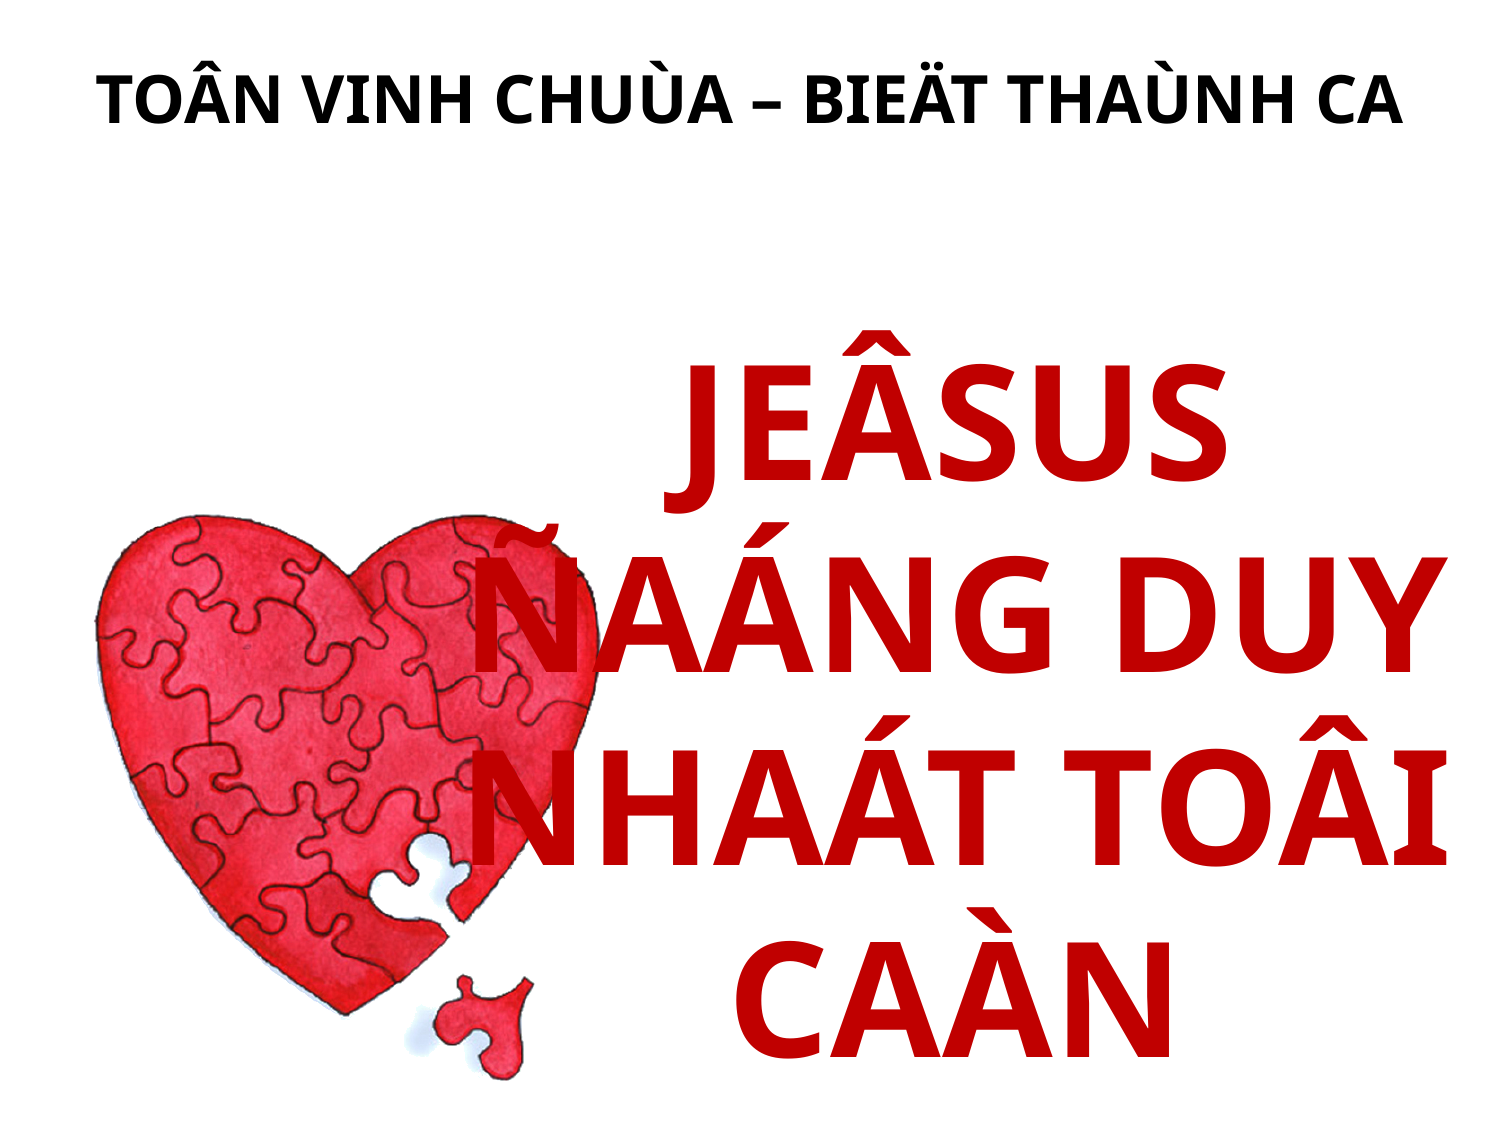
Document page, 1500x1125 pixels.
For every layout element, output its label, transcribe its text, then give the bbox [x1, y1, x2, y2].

text_box JEÂSUS ÑAÁNG DUY NHAÁT TOÂI CAÀN [424, 312, 1488, 1098]
picture [0, 412, 710, 1125]
text_box TOÂN VINH CHUÙA – BIEÄT THAÙNH CA [0, 49, 1500, 145]
